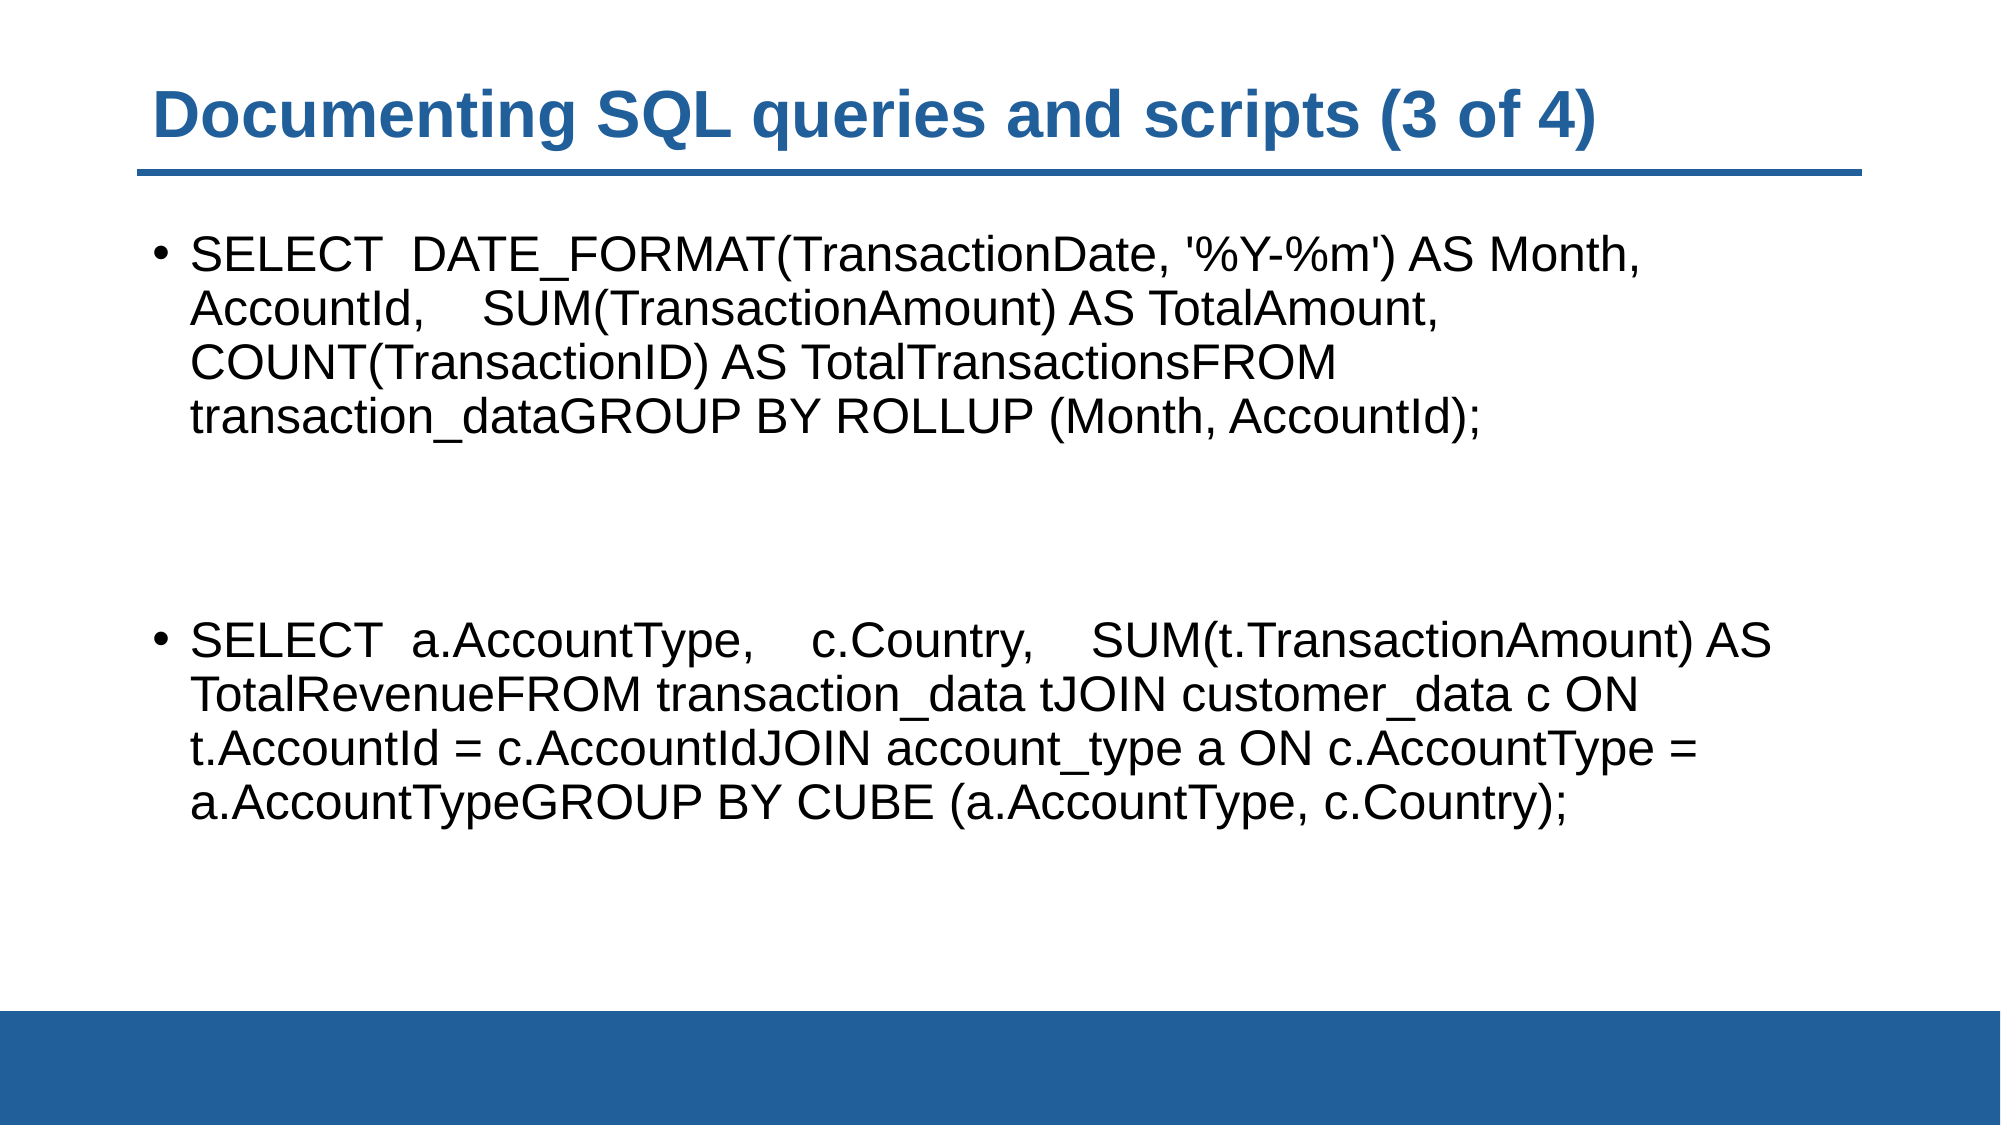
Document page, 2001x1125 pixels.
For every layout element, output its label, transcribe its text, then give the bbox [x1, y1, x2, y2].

list SELECT DATE_FORMAT(TransactionDate, '%Y-%m') AS Month, AccountId, SUM(TransactionAmount) AS TotalAmount, COUNT(TransactionID) AS TotalTransactionsFROM transaction_dataGROUP BY ROLLUP (Month, AccountId); SELECT a.AccountType, c.Country, SUM(t.TransactionAmount) AS TotalRevenueFROM transaction_data tJOIN customer_data c ON t.AccountId = c.AccountIdJOIN account_type a ON c.AccountType = a.AccountTypeGROUP BY CUBE (a.AccountType, c.Country); [137, 220, 1863, 1014]
title Documenting SQL queries and scripts (3 of 4) [137, 59, 1863, 173]
